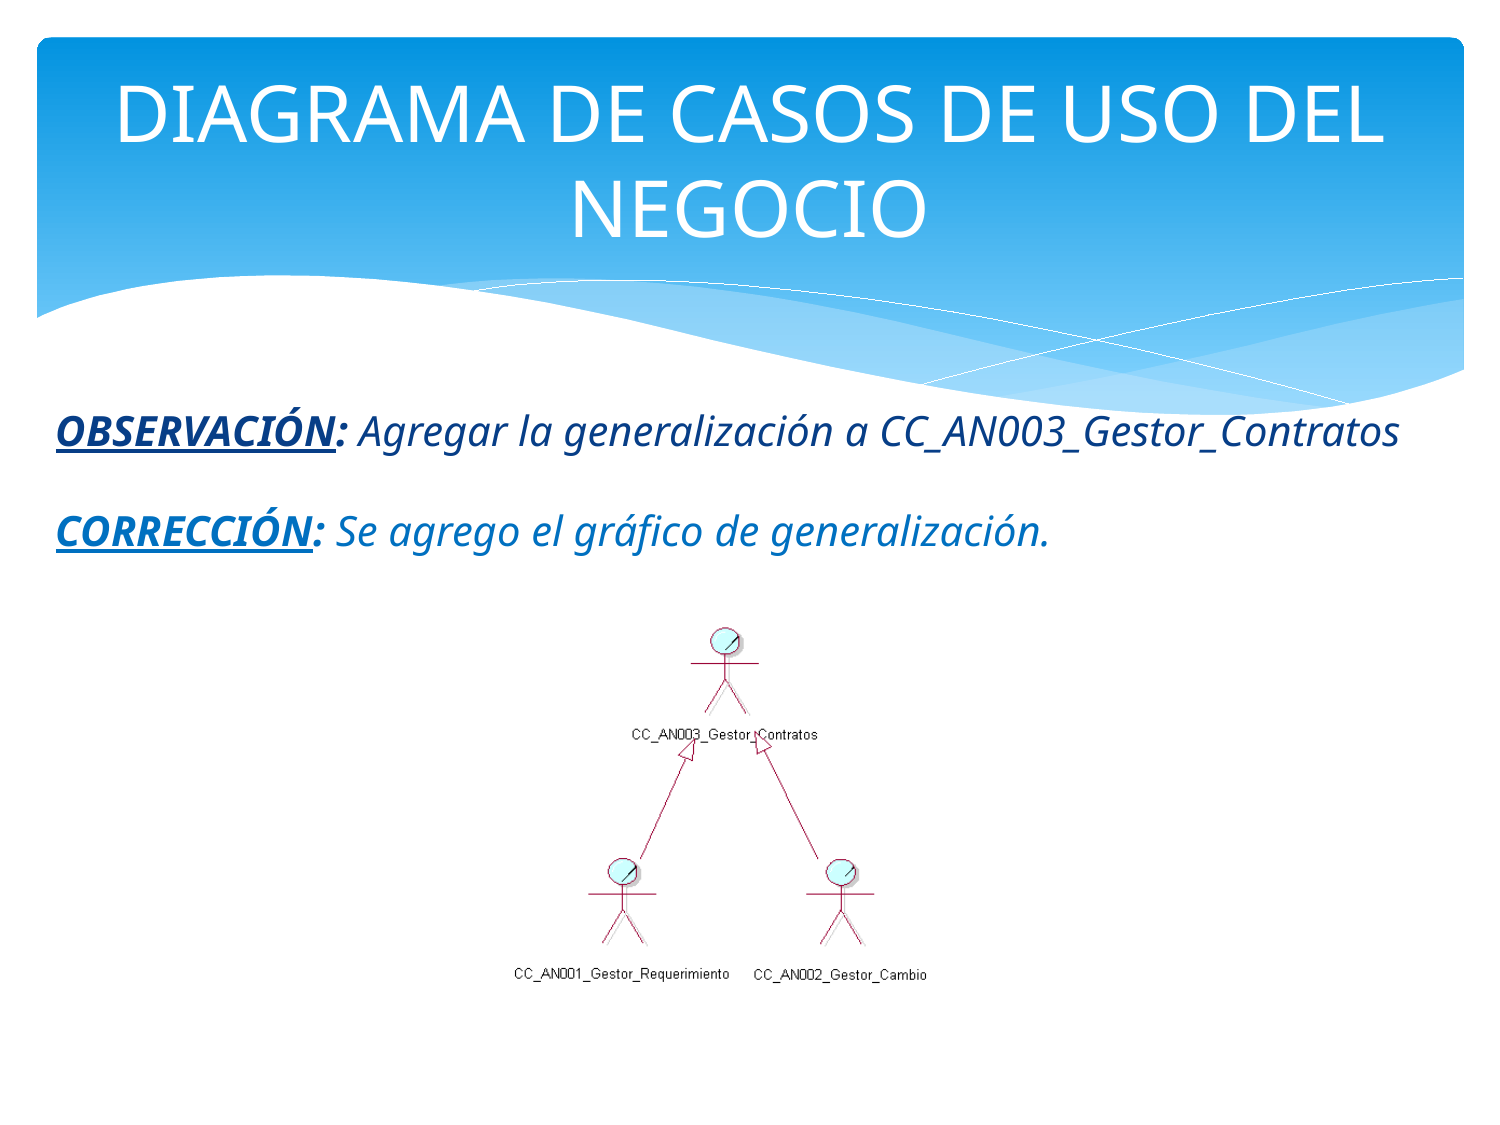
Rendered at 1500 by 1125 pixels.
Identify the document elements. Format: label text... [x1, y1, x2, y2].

text_box OBSERVACIÓN: Agregar la generalización a CC_AN003_Gestor_Contratos CORRECCIÓN: Se agrego el gráfico de generalización. [41, 397, 1459, 562]
picture [501, 621, 939, 996]
text_box DIAGRAMA DE CASOS DE USO DEL NEGOCIO [74, 55, 1425, 261]
